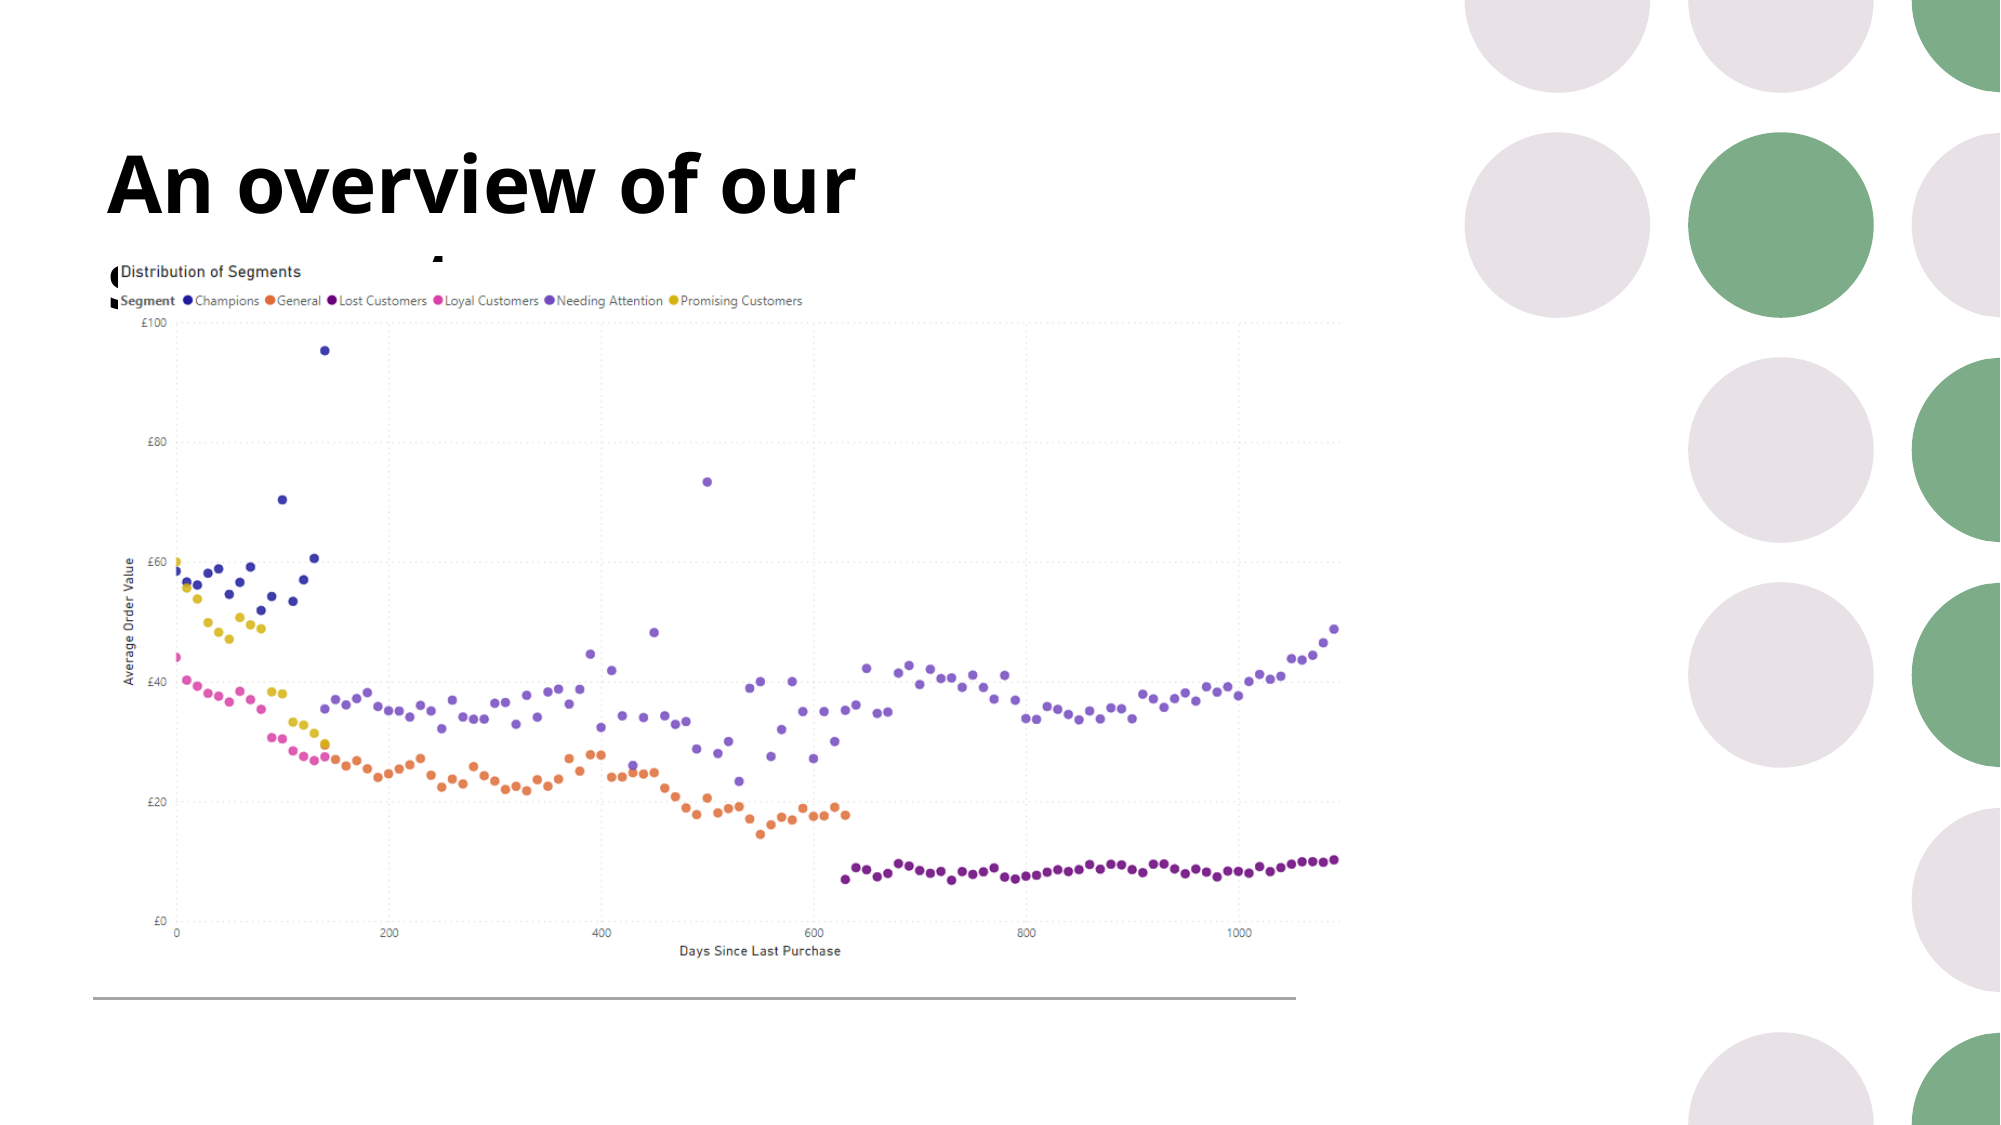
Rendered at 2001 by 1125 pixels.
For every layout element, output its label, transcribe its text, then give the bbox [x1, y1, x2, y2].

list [118, 262, 1360, 962]
title An overview of our segments: [92, 126, 1297, 335]
